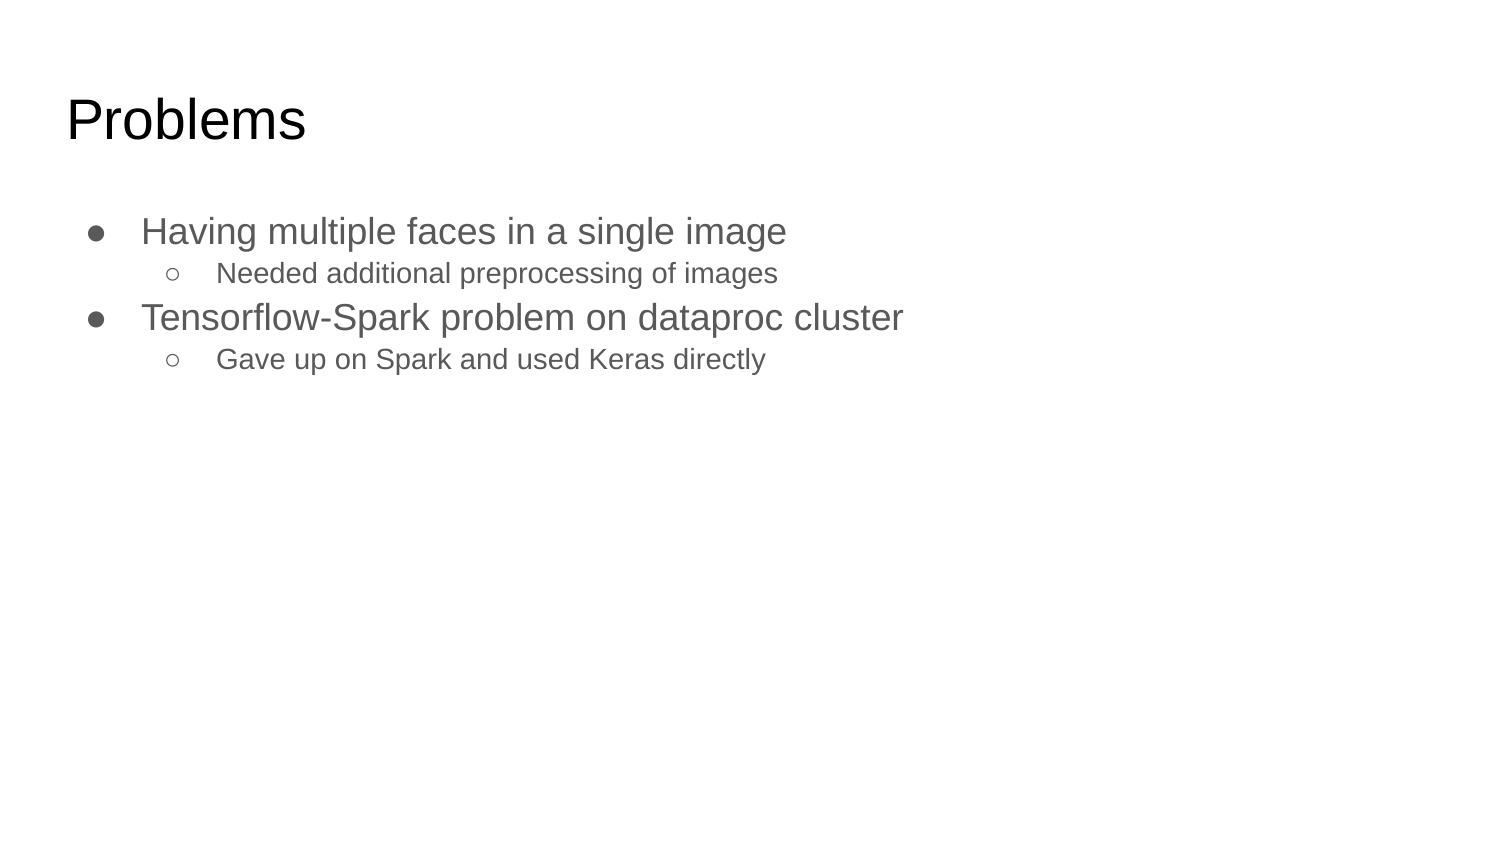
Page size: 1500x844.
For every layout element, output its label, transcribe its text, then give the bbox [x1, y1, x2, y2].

list Having multiple faces in a single image Needed additional preprocessing of images Tensorflow-Spark problem on dataproc cluster Gave up on Spark and used Keras directly [51, 189, 1449, 750]
title Problems [51, 72, 1449, 167]
